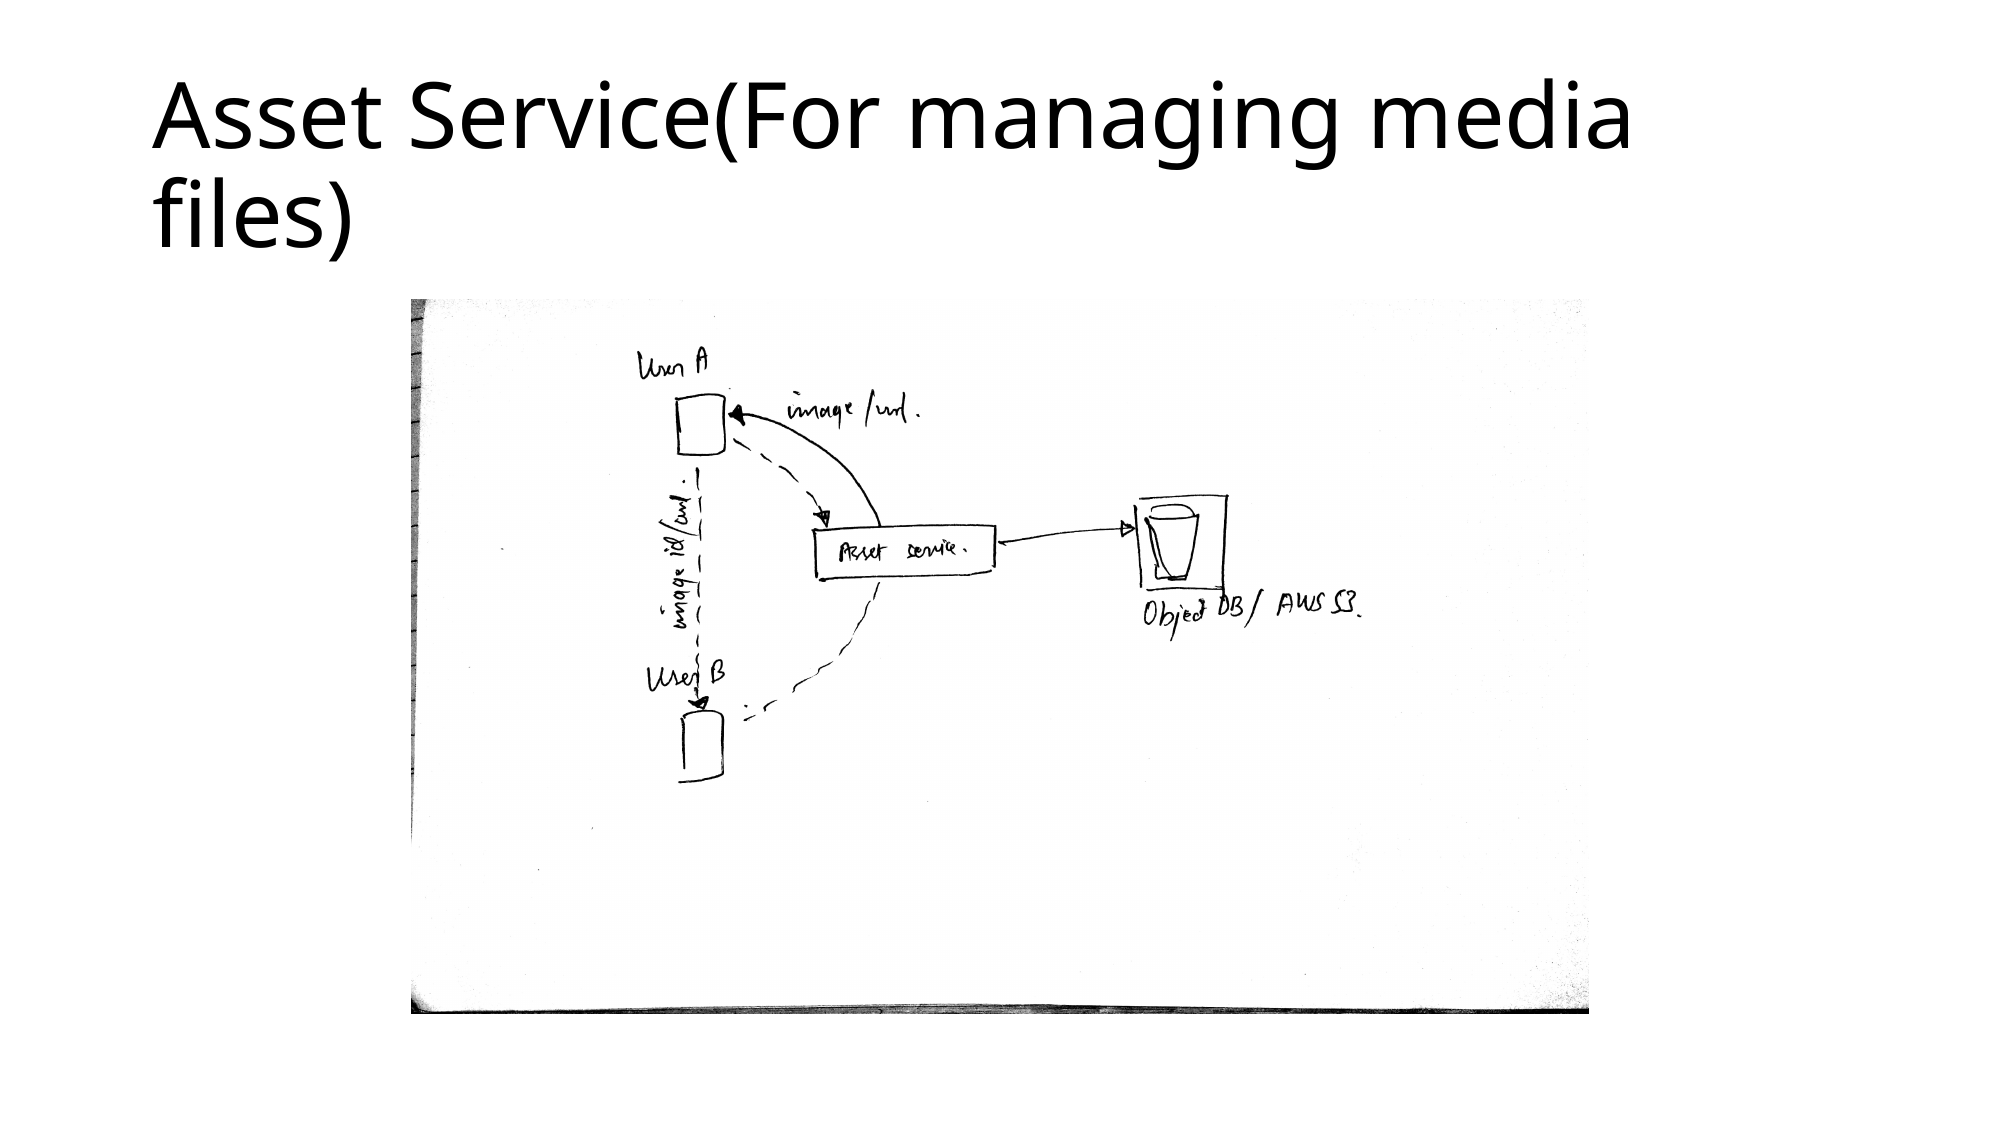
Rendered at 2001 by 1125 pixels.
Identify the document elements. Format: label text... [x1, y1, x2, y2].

title Asset Service(For managing media files) [137, 59, 1863, 278]
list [411, 299, 1589, 1014]
